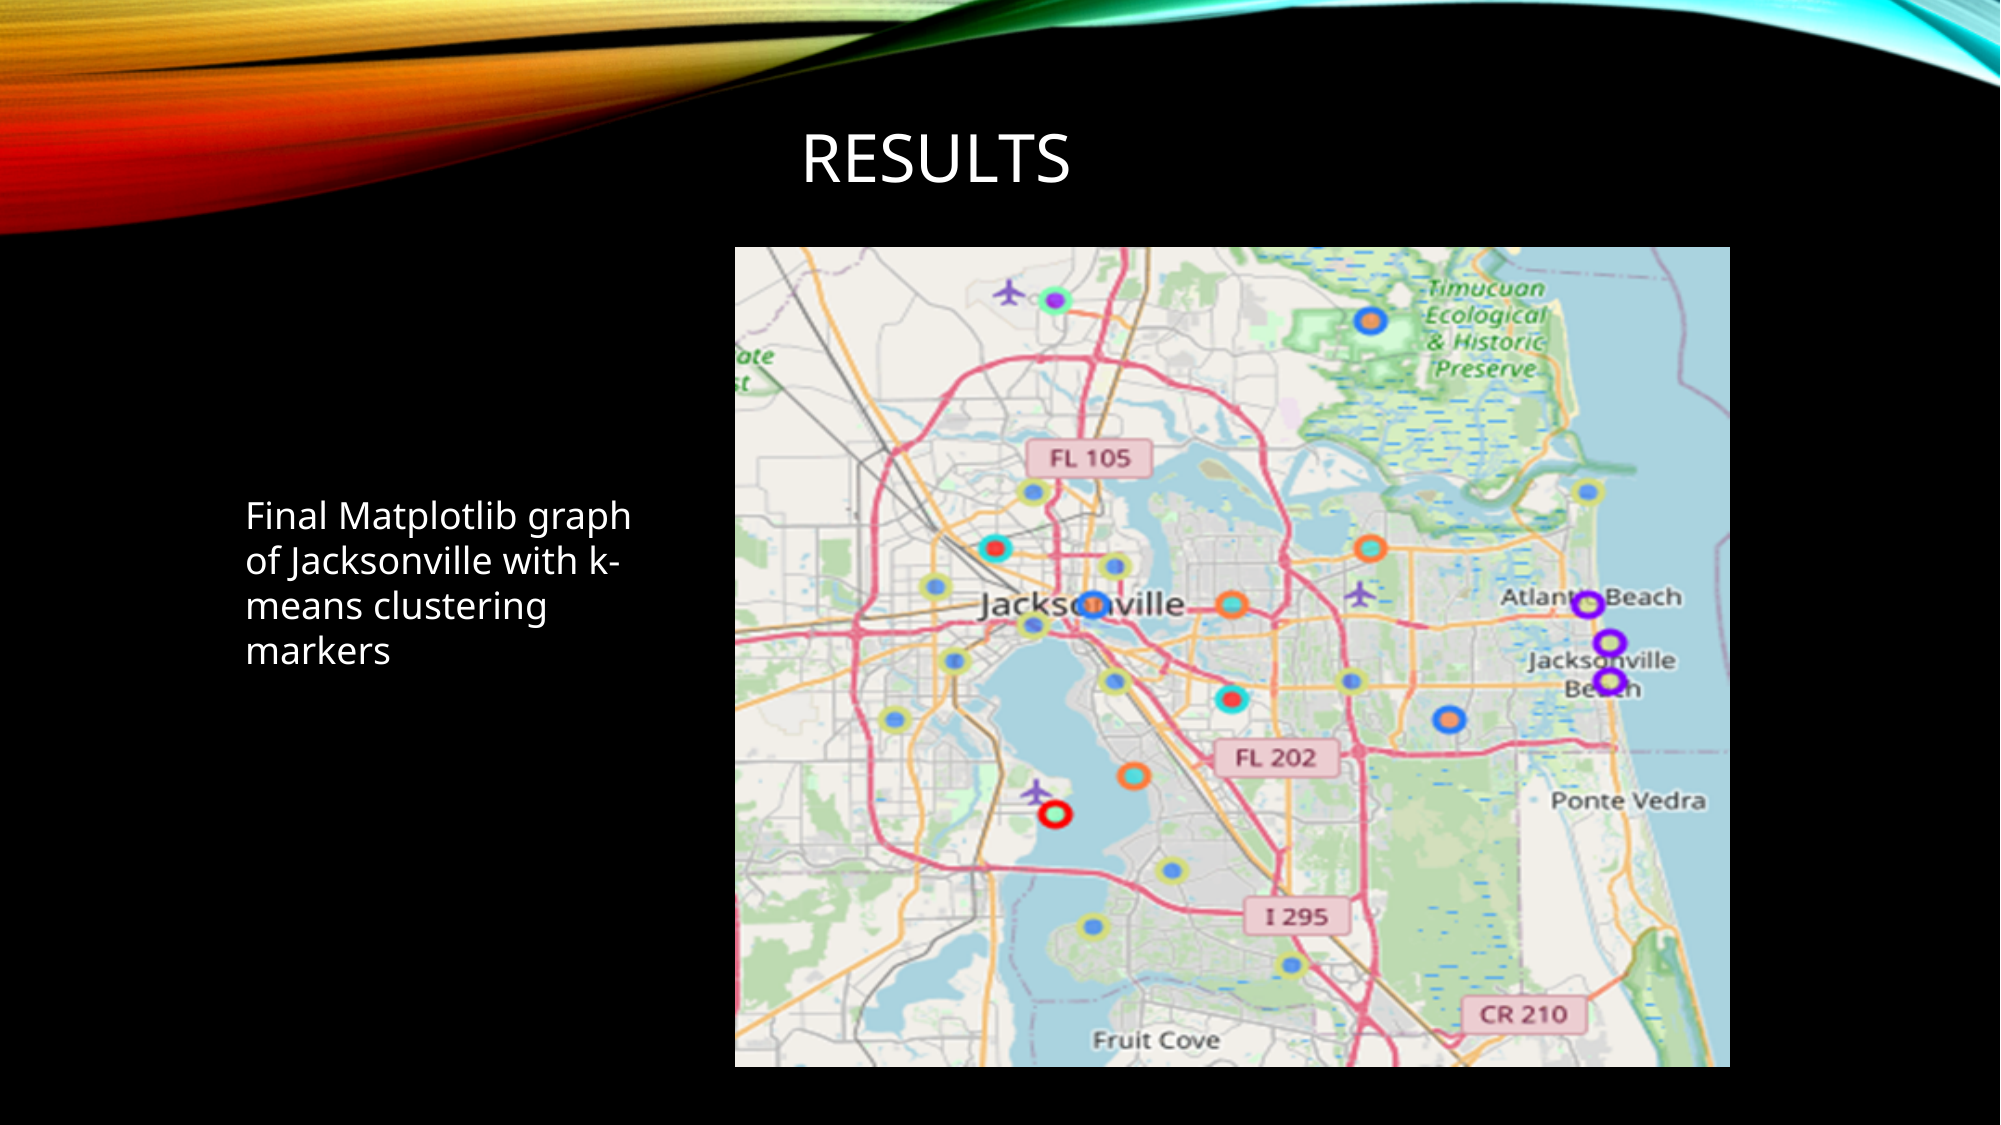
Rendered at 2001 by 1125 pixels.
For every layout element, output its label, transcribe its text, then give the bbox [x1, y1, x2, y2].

title Results [230, 74, 1643, 248]
picture [0, 0, 2000, 237]
picture [734, 247, 1730, 1068]
text_box Final Matplotlib graph of Jacksonville with k-means clustering markers [230, 484, 649, 680]
